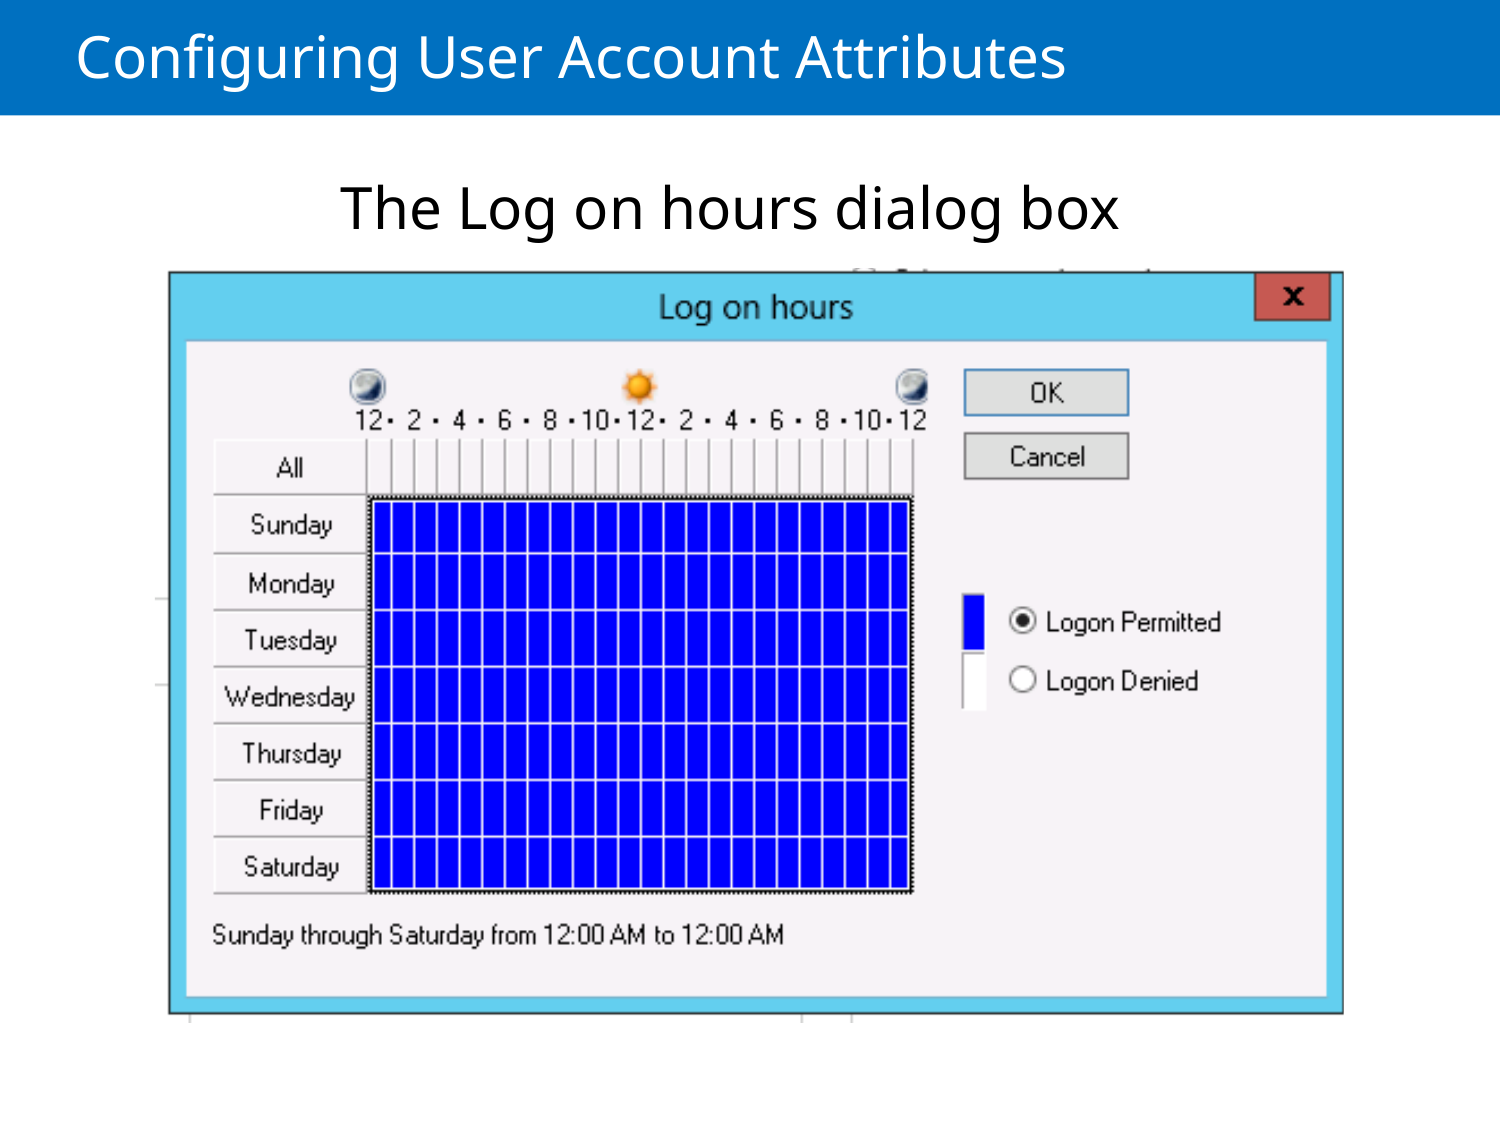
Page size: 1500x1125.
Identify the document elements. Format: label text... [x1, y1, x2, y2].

picture [154, 268, 1344, 1023]
title Configuring User Account Attributes [75, 0, 1351, 122]
text_box The Log on hours dialog box [326, 164, 1136, 249]
